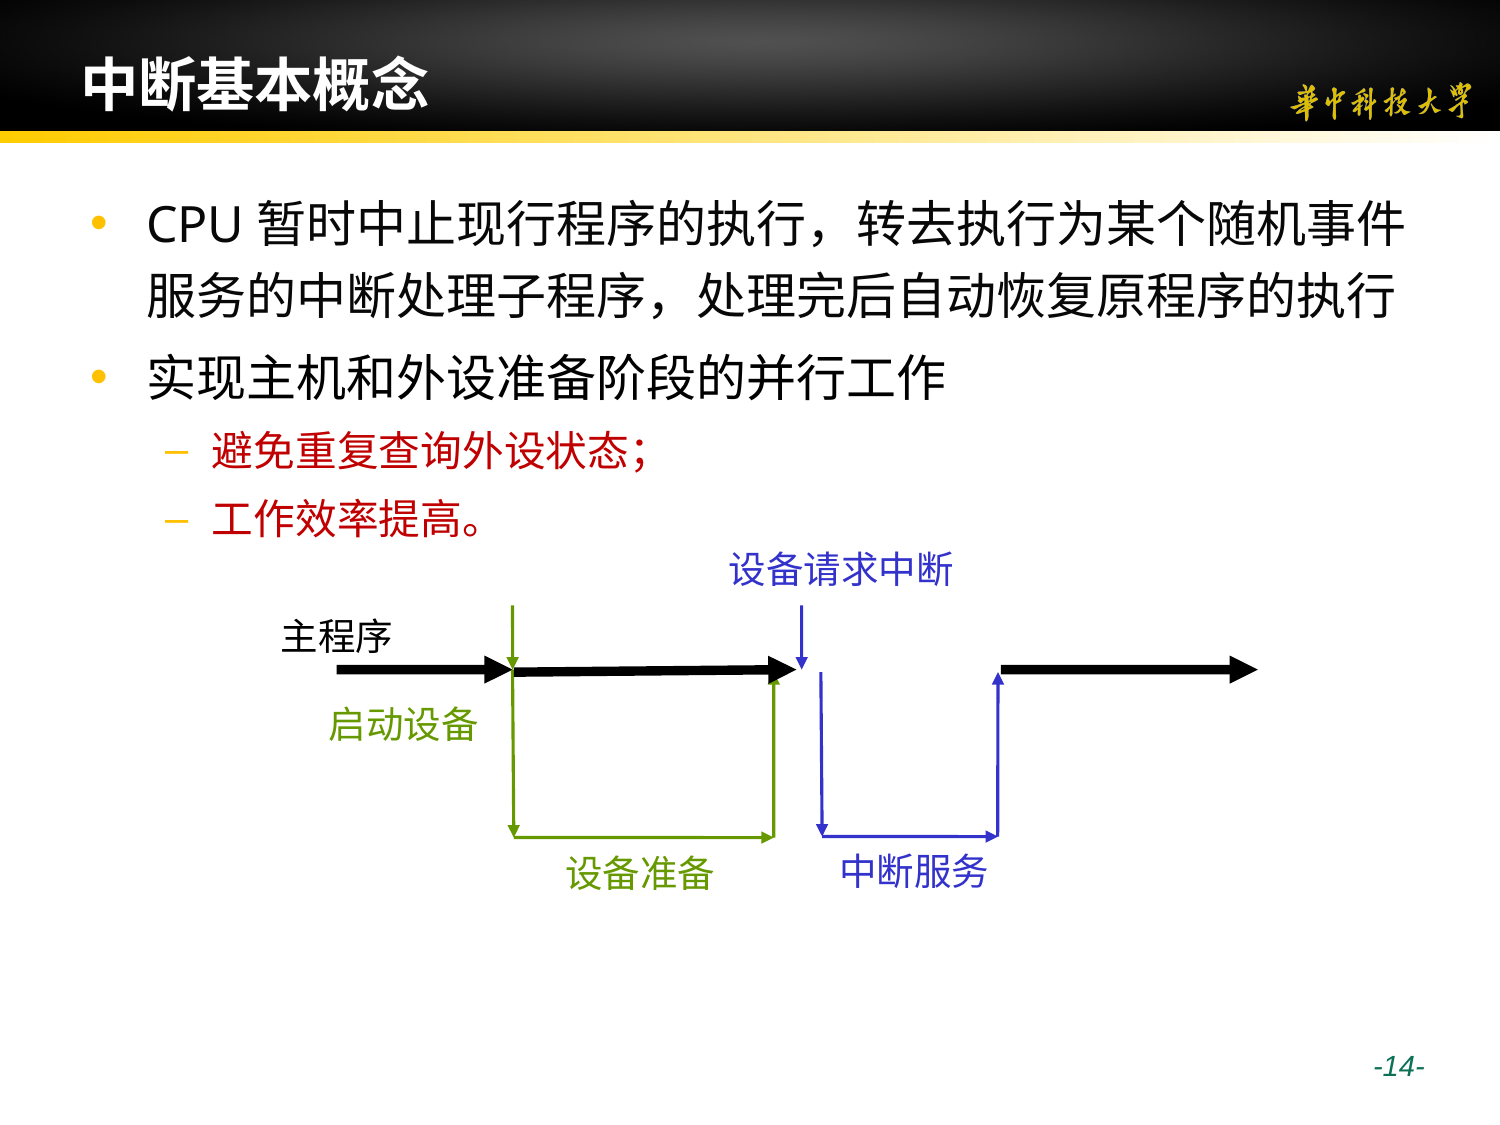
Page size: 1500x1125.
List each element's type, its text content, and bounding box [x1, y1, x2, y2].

text_box 中断服务 [824, 840, 1004, 901]
picture [0, 0, 1500, 131]
slide_number -14- [1281, 1039, 1448, 1118]
text_box [336, 663, 512, 676]
list CPU暂时中止现行程序的执行，转去执行为某个随机事件服务的中断处理子程序，处理完后自动恢复原程序的执行 实现主机和外设准备阶段的并行工作 避免重复查询外设状态； 工作效率提高。 [74, 172, 1424, 1000]
text_box 设备准备 [550, 843, 730, 903]
text_box [507, 670, 520, 837]
text_box 主程序 [265, 605, 409, 665]
text_box [513, 663, 797, 676]
title 中断基本概念 [64, 34, 1416, 131]
text_box 启动设备 [313, 693, 494, 753]
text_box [650, 131, 655, 143]
text_box [815, 672, 829, 837]
text_box [1000, 663, 1258, 676]
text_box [562, 131, 567, 143]
text_box 设备请求中断 [713, 538, 969, 599]
text_box [991, 672, 1005, 837]
text_box [795, 605, 808, 670]
text_box [767, 672, 781, 838]
text_box [506, 605, 519, 670]
text_box [822, 830, 998, 840]
text_box [513, 831, 773, 844]
text_box [738, 131, 744, 143]
